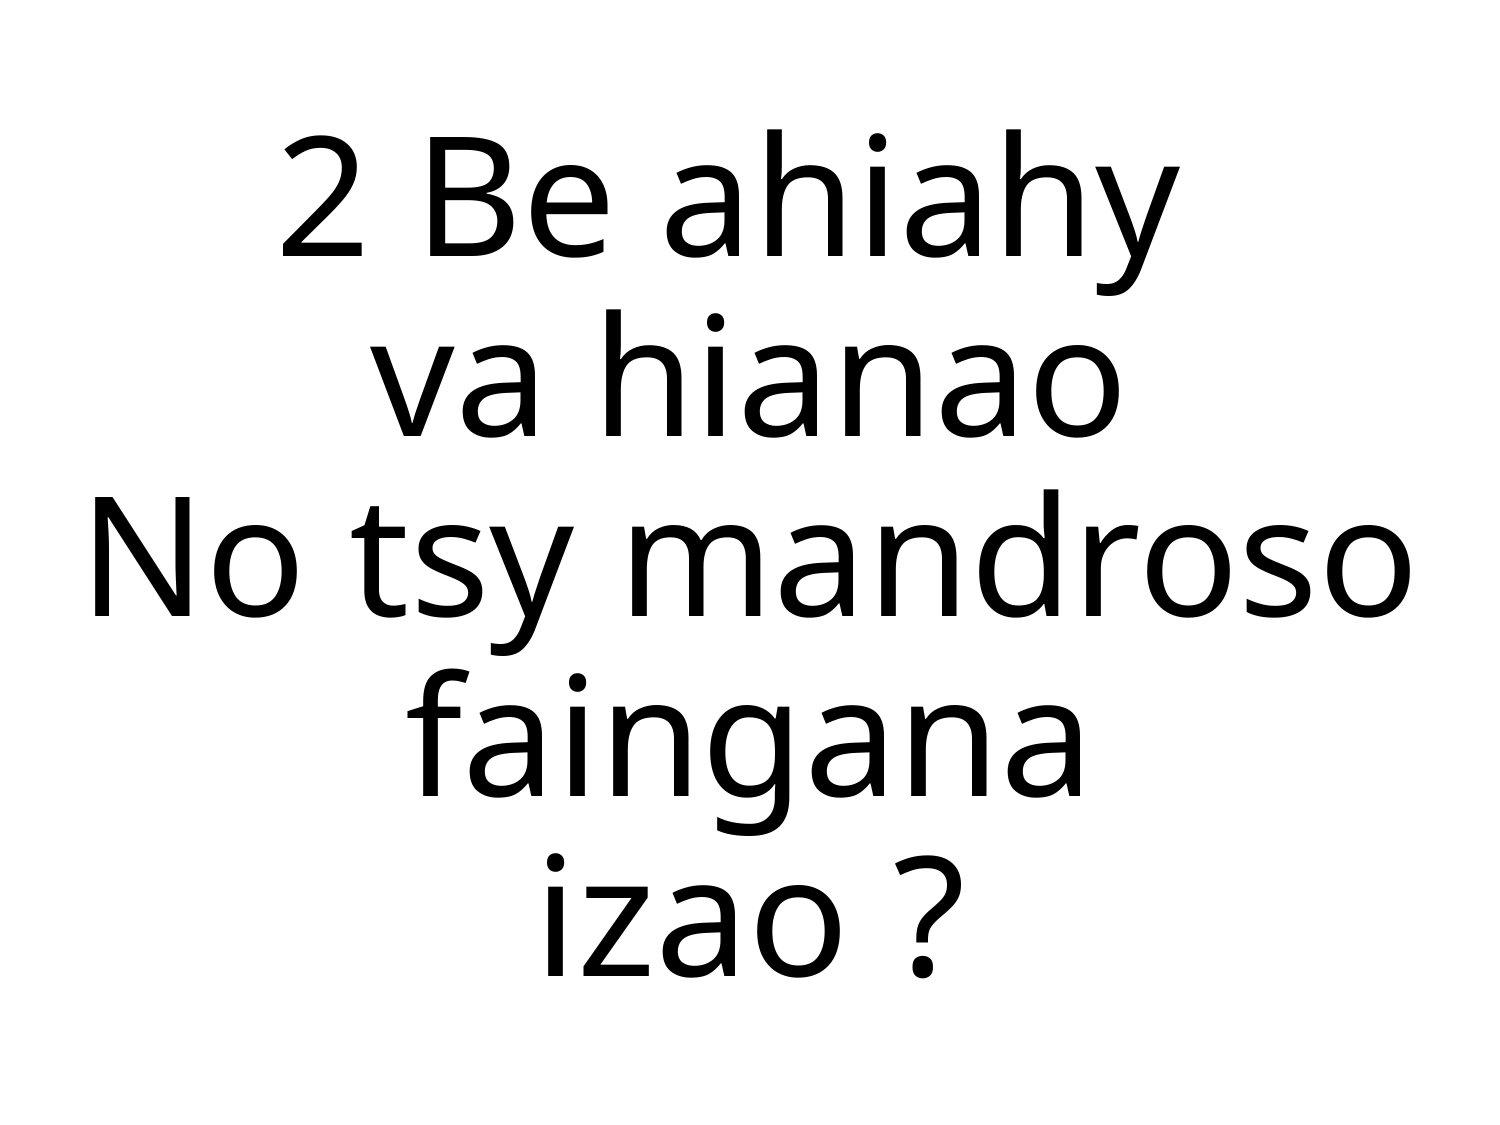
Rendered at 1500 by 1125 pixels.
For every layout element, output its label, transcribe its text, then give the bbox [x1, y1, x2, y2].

title 2 Be ahiahy va hianao No tsy mandroso faingana izao ? [0, 453, 1500, 672]
